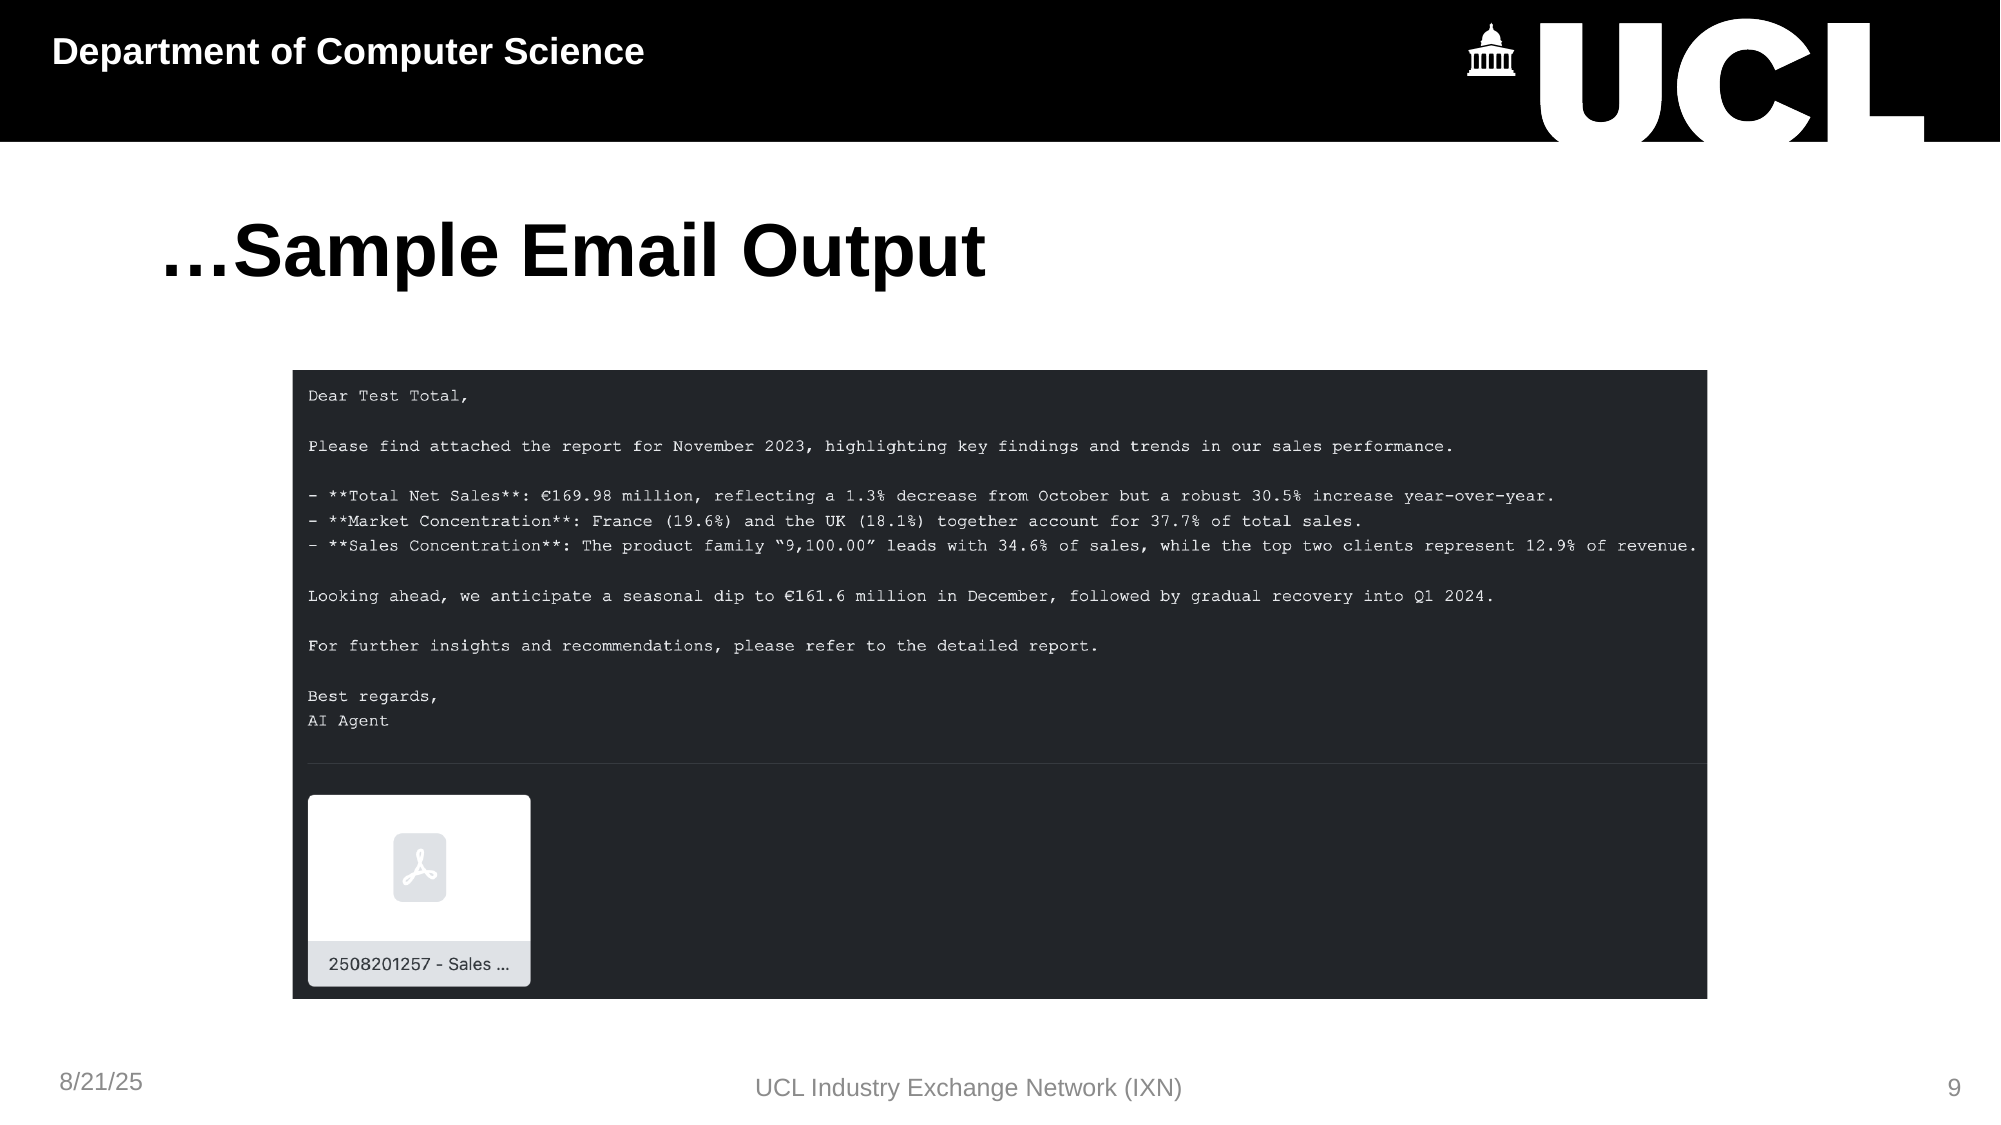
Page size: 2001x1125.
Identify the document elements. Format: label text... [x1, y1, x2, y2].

title …Sample Email Output [143, 204, 1857, 305]
picture [292, 370, 1708, 999]
picture [0, 0, 2000, 142]
